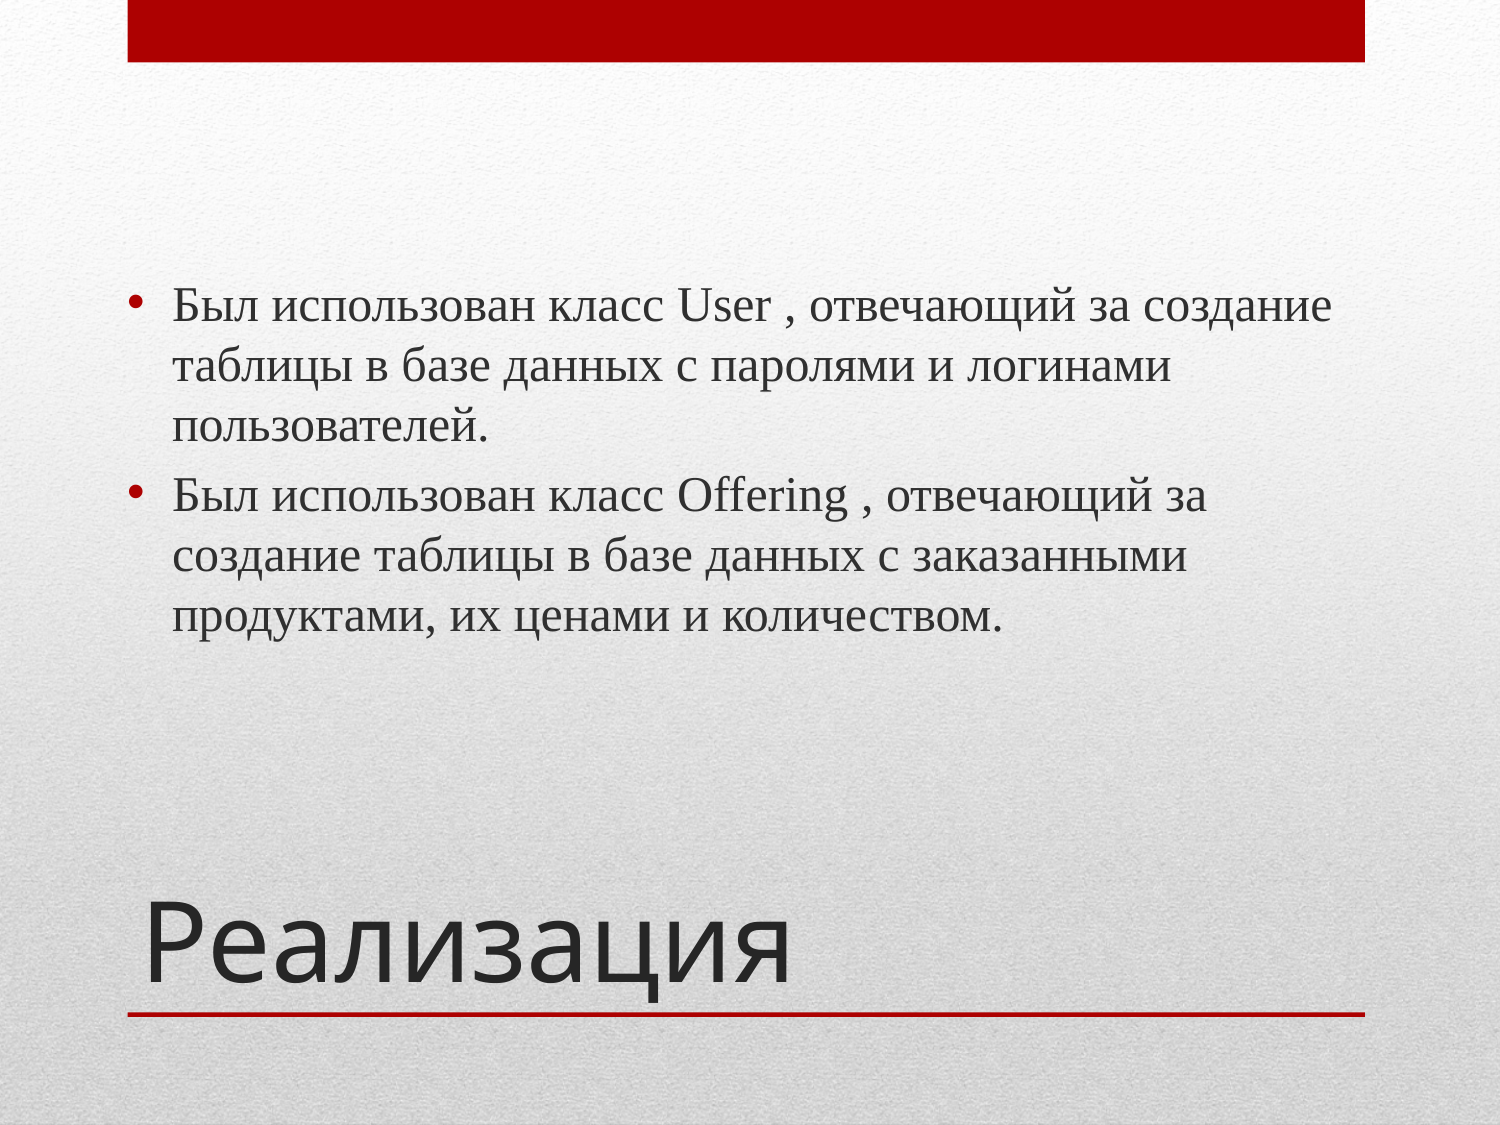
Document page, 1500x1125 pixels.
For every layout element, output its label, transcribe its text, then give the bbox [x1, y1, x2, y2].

title Реализация [125, 811, 1238, 1013]
list Был использован класс User , отвечающий за создание таблицы в базе данных с паролями и логинами пользователей. Был использован класс Offering , отвечающий за создание таблицы в базе данных с заказанными продуктами, их ценами и количеством. [112, 172, 1350, 811]
